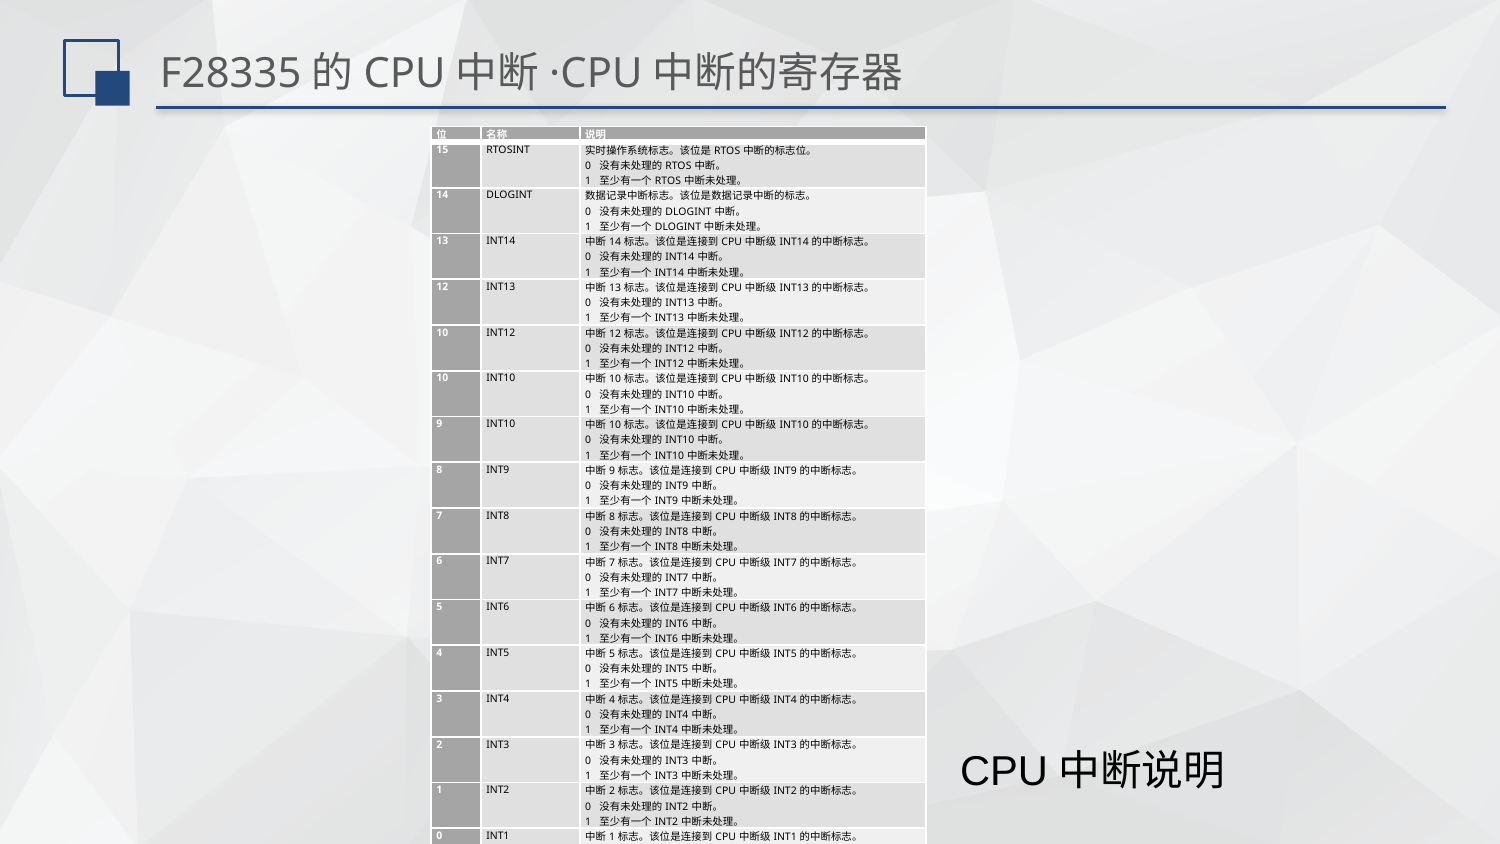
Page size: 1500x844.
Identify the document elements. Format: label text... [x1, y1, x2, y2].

table_cell 数据记录中断标志。该位是数据记录中断的标志。 0 没有未处理的DLOGINT中断。 1 至少有一个DLOGINT中断未处理。 [581, 189, 925, 233]
table_cell 中断8标志。该位是连接到CPU中断级INT8的中断标志。 0 没有未处理的INT8中断。 1 至少有一个INT8中断未处理。 [581, 509, 925, 553]
table_cell INT3 [482, 738, 579, 782]
table_cell 中断9标志。该位是连接到CPU中断级INT9的中断标志。 0 没有未处理的INT9中断。 1 至少有一个INT9中断未处理。 [581, 463, 925, 507]
table_cell 中断2标志。该位是连接到CPU中断级INT2的中断标志。 0 没有未处理的INT2中断。 1 至少有一个INT2中断未处理。 [581, 783, 925, 827]
title F28335的CPU中断·CPU中断的寄存器 [148, 43, 1117, 99]
table_cell 中断13标志。该位是连接到CPU中断级INT13的中断标志。 0 没有未处理的INT13中断。 1 至少有一个INT13中断未处理。 [581, 280, 925, 324]
table_cell 1 [432, 783, 480, 827]
table_cell 中断10标志。该位是连接到CPU中断级INT10的中断标志。 0 没有未处理的INT10中断。 1 至少有一个INT10中断未处理。 [581, 417, 925, 461]
table_cell INT13 [482, 280, 579, 324]
table_header 说明 [581, 127, 925, 139]
table_cell 8 [432, 463, 480, 507]
table_header 位 [432, 127, 480, 139]
table_cell 中断3标志。该位是连接到CPU中断级INT3的中断标志。 0 没有未处理的INT3中断。 1 至少有一个INT3中断未处理。 [581, 738, 925, 782]
table_header 名称 [482, 127, 579, 139]
table_cell INT6 [482, 600, 579, 644]
table_cell 中断7标志。该位是连接到CPU中断级INT7的中断标志。 0 没有未处理的INT7中断。 1 至少有一个INT7中断未处理。 [581, 555, 925, 599]
table_cell 5 [432, 600, 480, 644]
table_cell 14 [432, 189, 480, 233]
table_cell 2 [432, 738, 480, 782]
table_cell 中断5标志。该位是连接到CPU中断级INT5的中断标志。 0 没有未处理的INT5中断。 1 至少有一个INT5中断未处理。 [581, 646, 925, 690]
table_cell INT14 [482, 234, 579, 278]
table_cell INT7 [482, 555, 579, 599]
table_cell 13 [432, 234, 480, 278]
table_cell INT1 [482, 829, 579, 844]
table_cell 0 [432, 829, 480, 844]
table_cell INT12 [482, 326, 579, 370]
table_cell RTOSINT [482, 145, 579, 187]
table_cell 中断10标志。该位是连接到CPU中断级INT10的中断标志。 0 没有未处理的INT10中断。 1 至少有一个INT10中断未处理。 [581, 372, 925, 416]
table_cell INT10 [482, 417, 579, 461]
picture [0, 0, 1500, 844]
table_cell 中断12标志。该位是连接到CPU中断级INT12的中断标志。 0 没有未处理的INT12中断。 1 至少有一个INT12中断未处理。 [581, 326, 925, 370]
table_cell INT4 [482, 692, 579, 736]
table_cell 3 [432, 692, 480, 736]
table_cell INT2 [482, 783, 579, 827]
table_cell 实时操作系统标志。该位是RTOS中断的标志位。 0 没有未处理的RTOS中断。 1 至少有一个RTOS中断未处理。 [581, 145, 925, 187]
table_cell 6 [432, 555, 480, 599]
table_cell 中断6标志。该位是连接到CPU中断级INT6的中断标志。 0 没有未处理的INT6中断。 1 至少有一个INT6中断未处理。 [581, 600, 925, 644]
table_cell 9 [432, 417, 480, 461]
table_cell 10 [432, 372, 480, 416]
table_cell 10 [432, 326, 480, 370]
text_box CPU中断说明 [945, 736, 1240, 802]
table_cell 15 [432, 145, 480, 187]
table_cell INT10 [482, 372, 579, 416]
table_cell DLOGINT [482, 189, 579, 233]
table_cell 中断1标志。该位是连接到CPU中断级INT1的中断标志。 0 没有未处理的INT1中断。 1 至少有一个INT1中断未处理。 [581, 829, 925, 844]
table_cell 4 [432, 646, 480, 690]
table_cell INT5 [482, 646, 579, 690]
table_cell INT8 [482, 509, 579, 553]
table_cell 中断14标志。该位是连接到CPU中断级INT14的中断标志。 0 没有未处理的INT14中断。 1 至少有一个INT14中断未处理。 [581, 234, 925, 278]
table_cell INT9 [482, 463, 579, 507]
table_cell 7 [432, 509, 480, 553]
table_cell 中断4标志。该位是连接到CPU中断级INT4的中断标志。 0 没有未处理的INT4中断。 1 至少有一个INT4中断未处理。 [581, 692, 925, 736]
table_cell 12 [432, 280, 480, 324]
